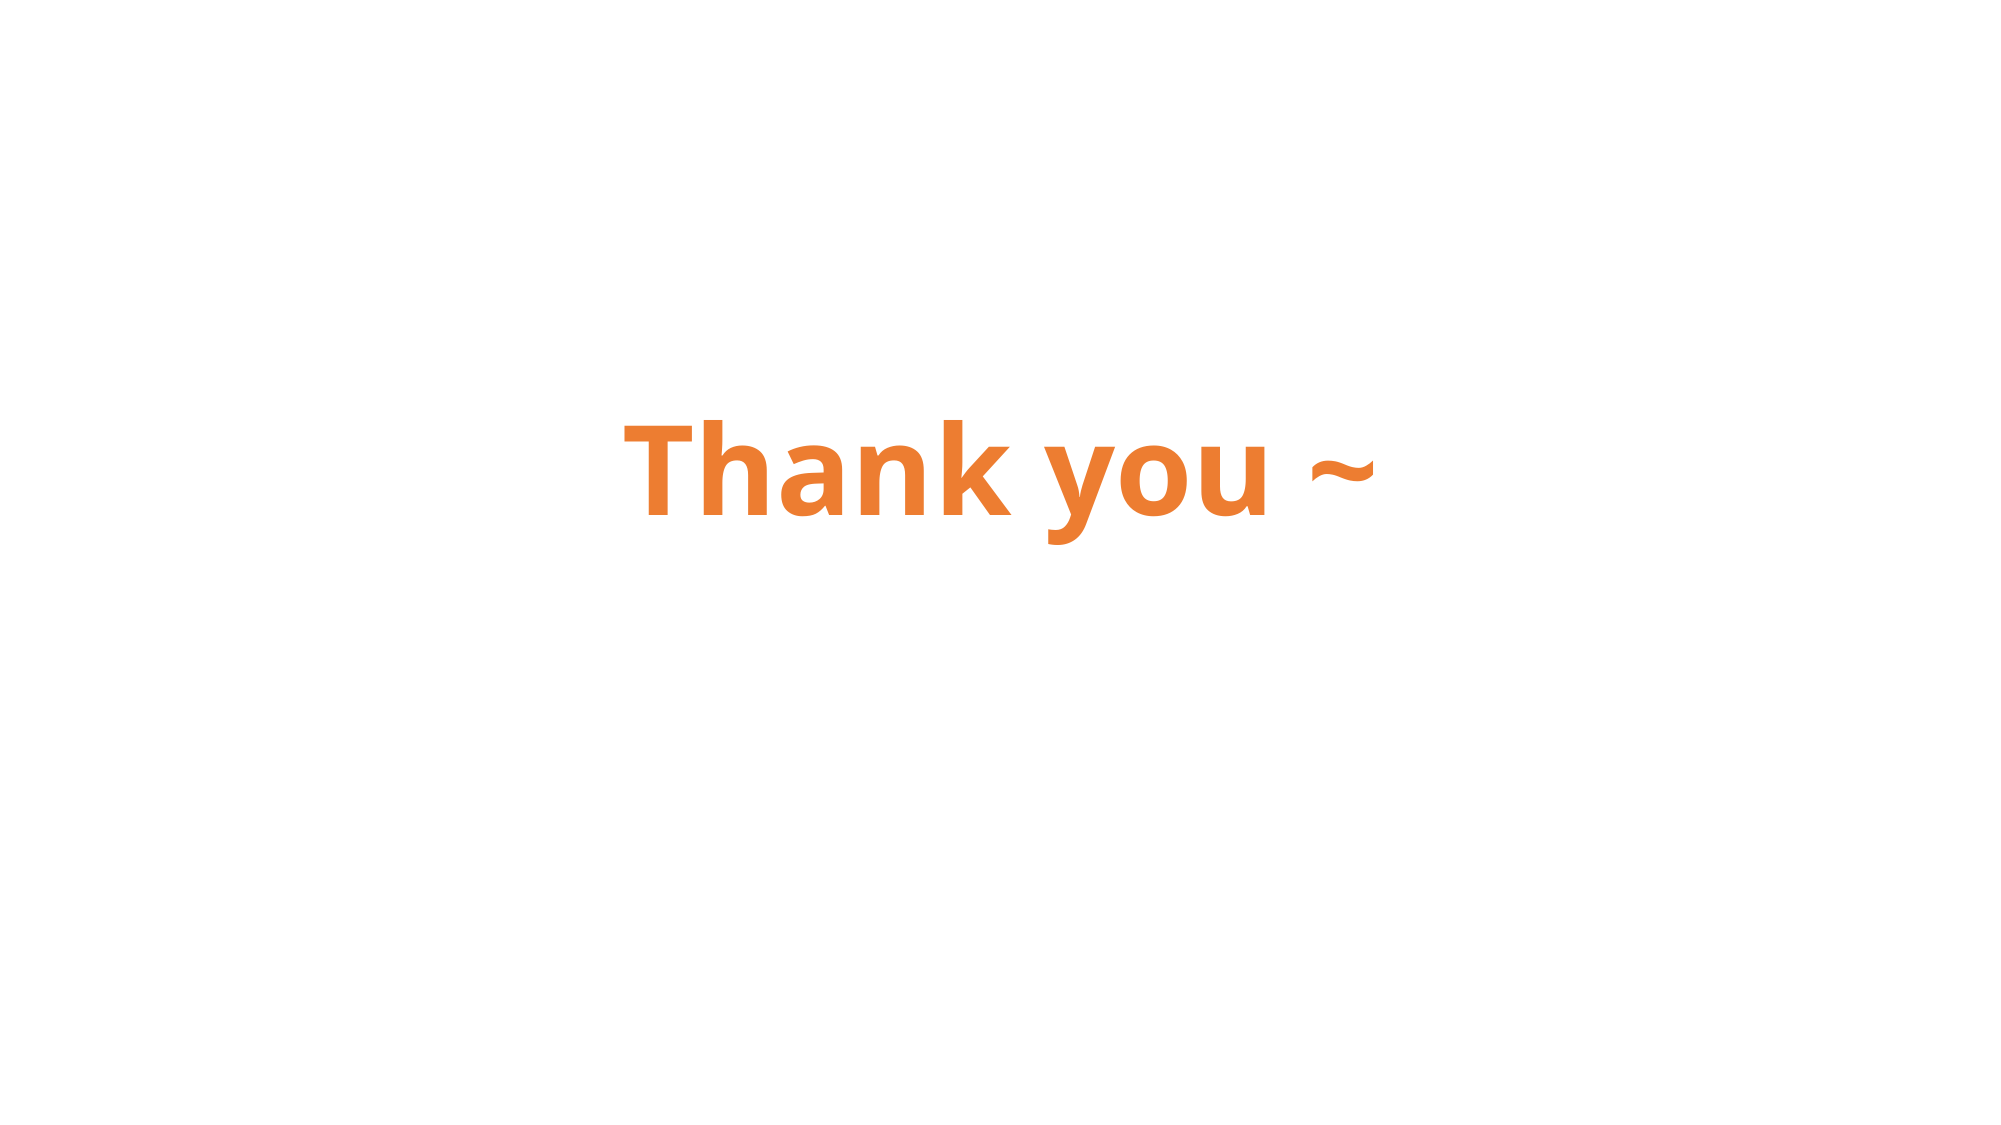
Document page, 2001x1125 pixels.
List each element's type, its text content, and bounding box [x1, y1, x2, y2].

text_box Thank you ~ [607, 382, 1395, 548]
